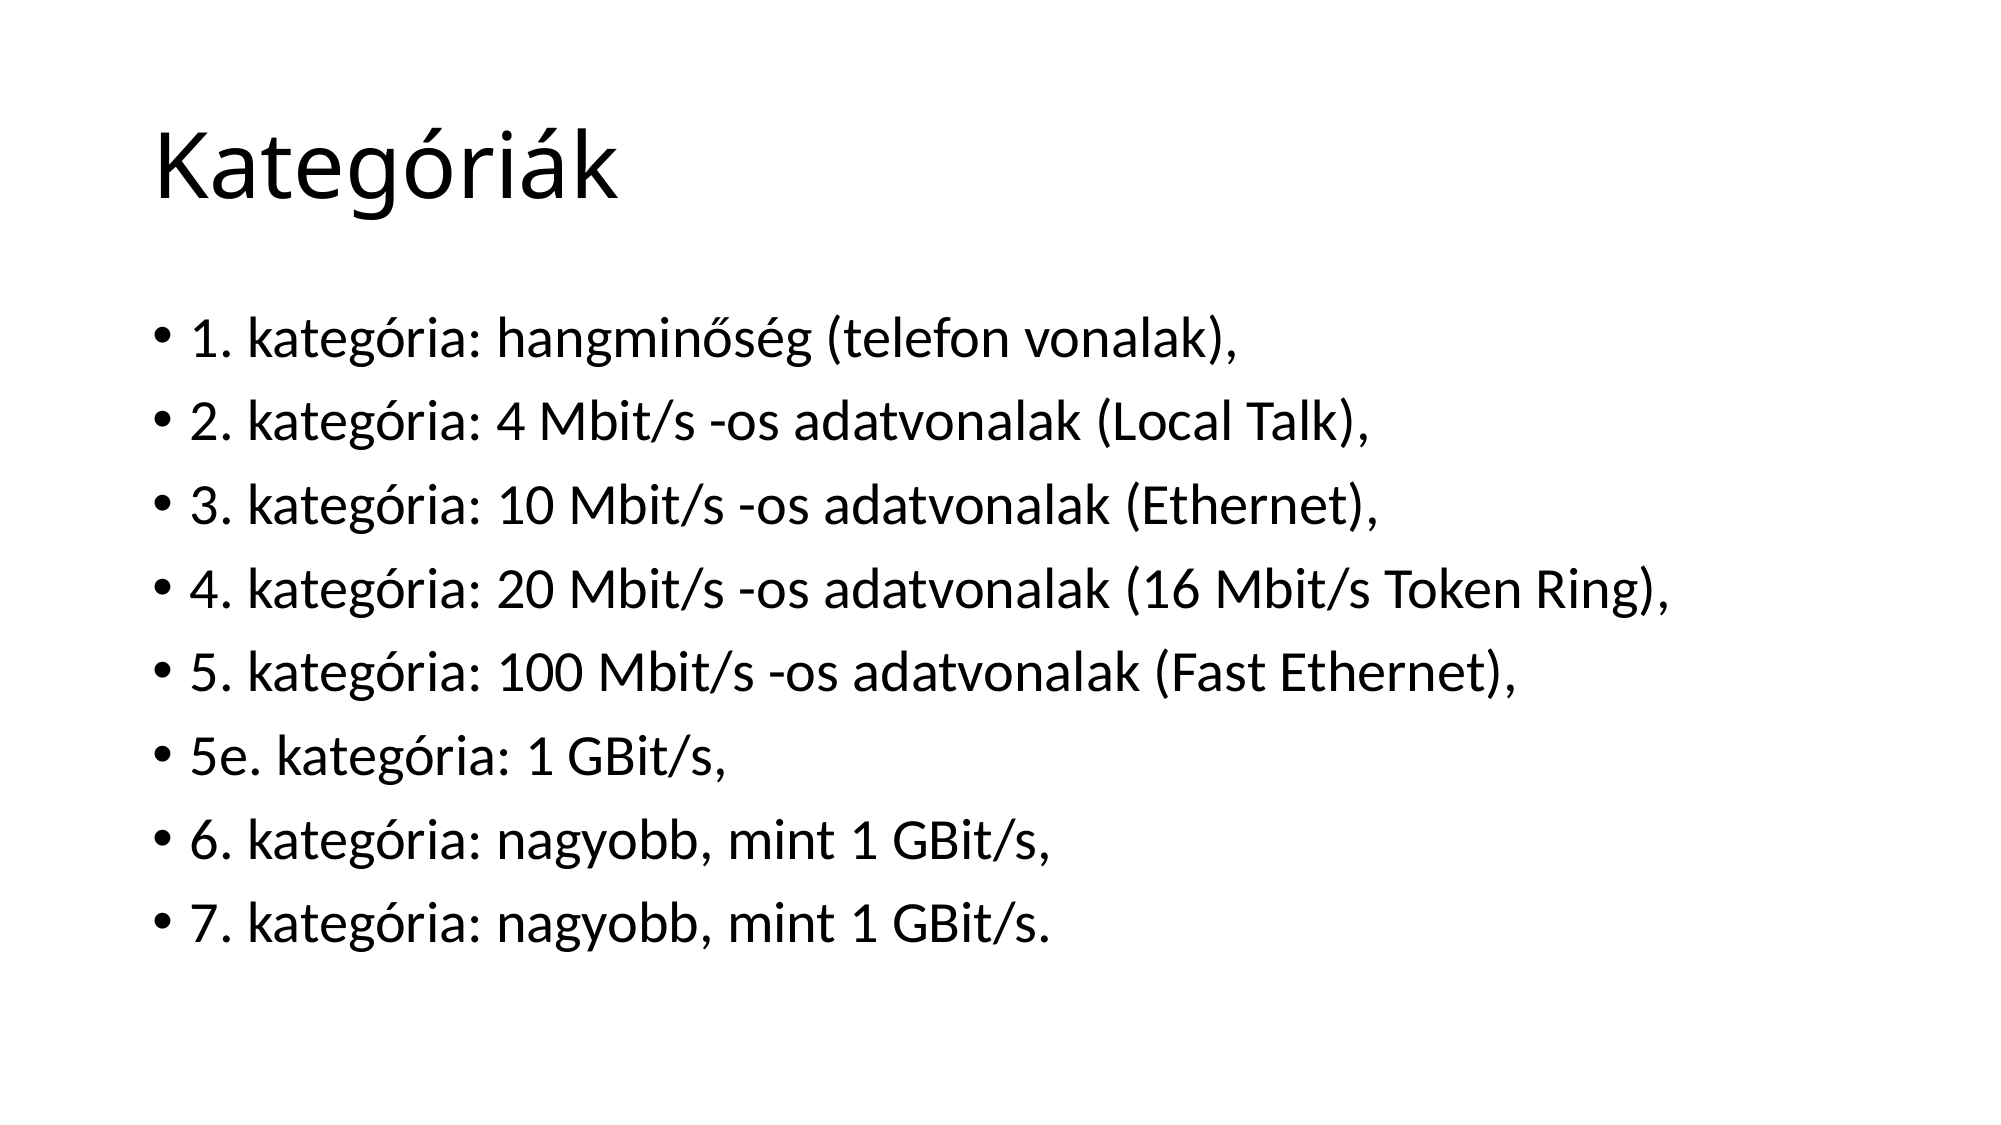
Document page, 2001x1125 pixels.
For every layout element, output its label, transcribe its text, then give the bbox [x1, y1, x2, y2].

title Kategóriák [137, 59, 1863, 278]
list 1. kategória: hangminőség (telefon vonalak), 2. kategória: 4 Mbit/s -os adatvonalak (Local Talk), 3. kategória: 10 Mbit/s -os adatvonalak (Ethernet), 4. kategória: 20 Mbit/s -os adatvonalak (16 Mbit/s Token Ring), 5. kategória: 100 Mbit/s -os adatvonalak (Fast Ethernet), 5e. kategória: 1 GBit/s, 6. kategória: nagyobb, mint 1 GBit/s, 7. kategória: nagyobb, mint 1 GBit/s. [137, 299, 1863, 1014]
